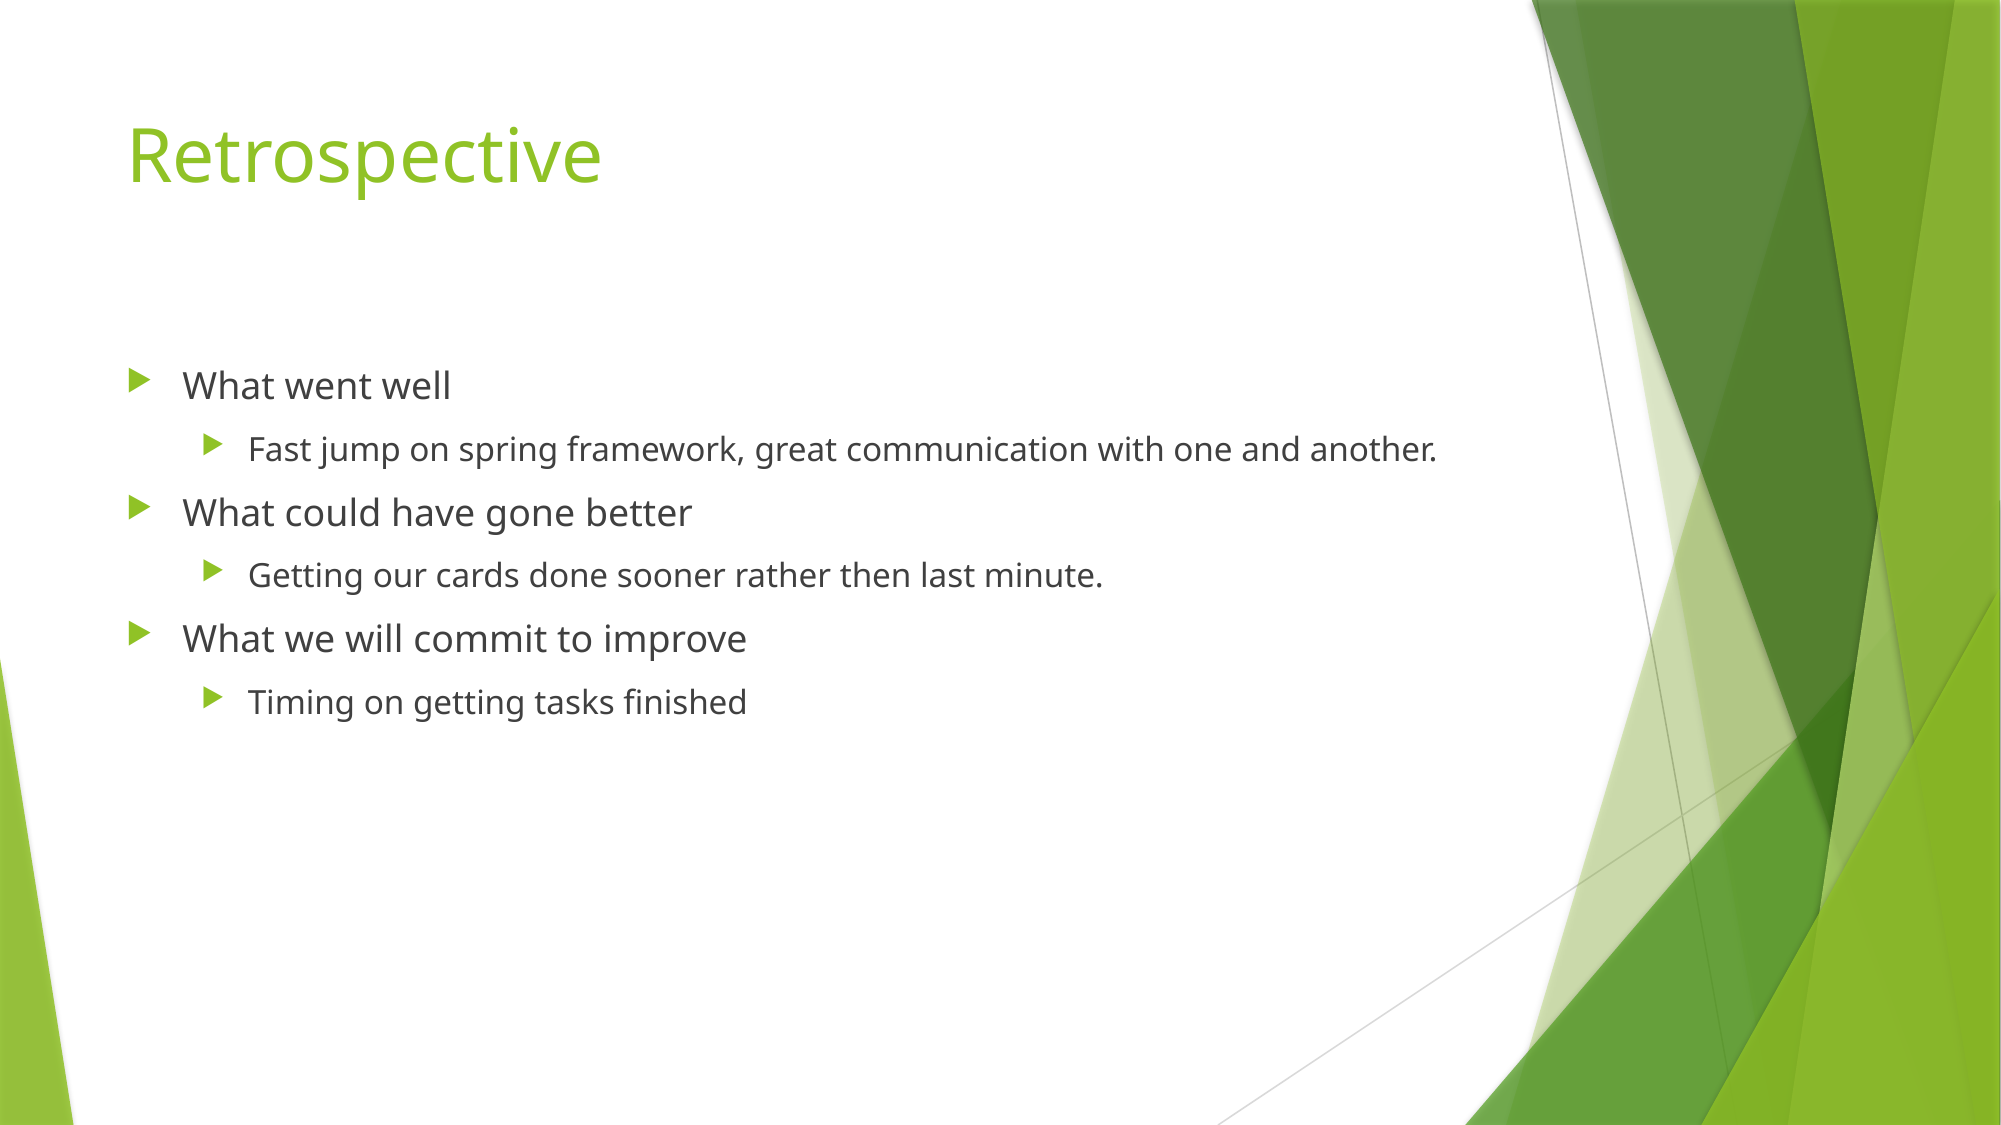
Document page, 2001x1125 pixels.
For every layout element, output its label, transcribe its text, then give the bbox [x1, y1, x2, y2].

title Retrospective [111, 99, 1522, 317]
list What went well Fast jump on spring framework, great communication with one and another. What could have gone better Getting our cards done sooner rather then last minute. What we will commit to improve Timing on getting tasks finished [111, 354, 1522, 992]
